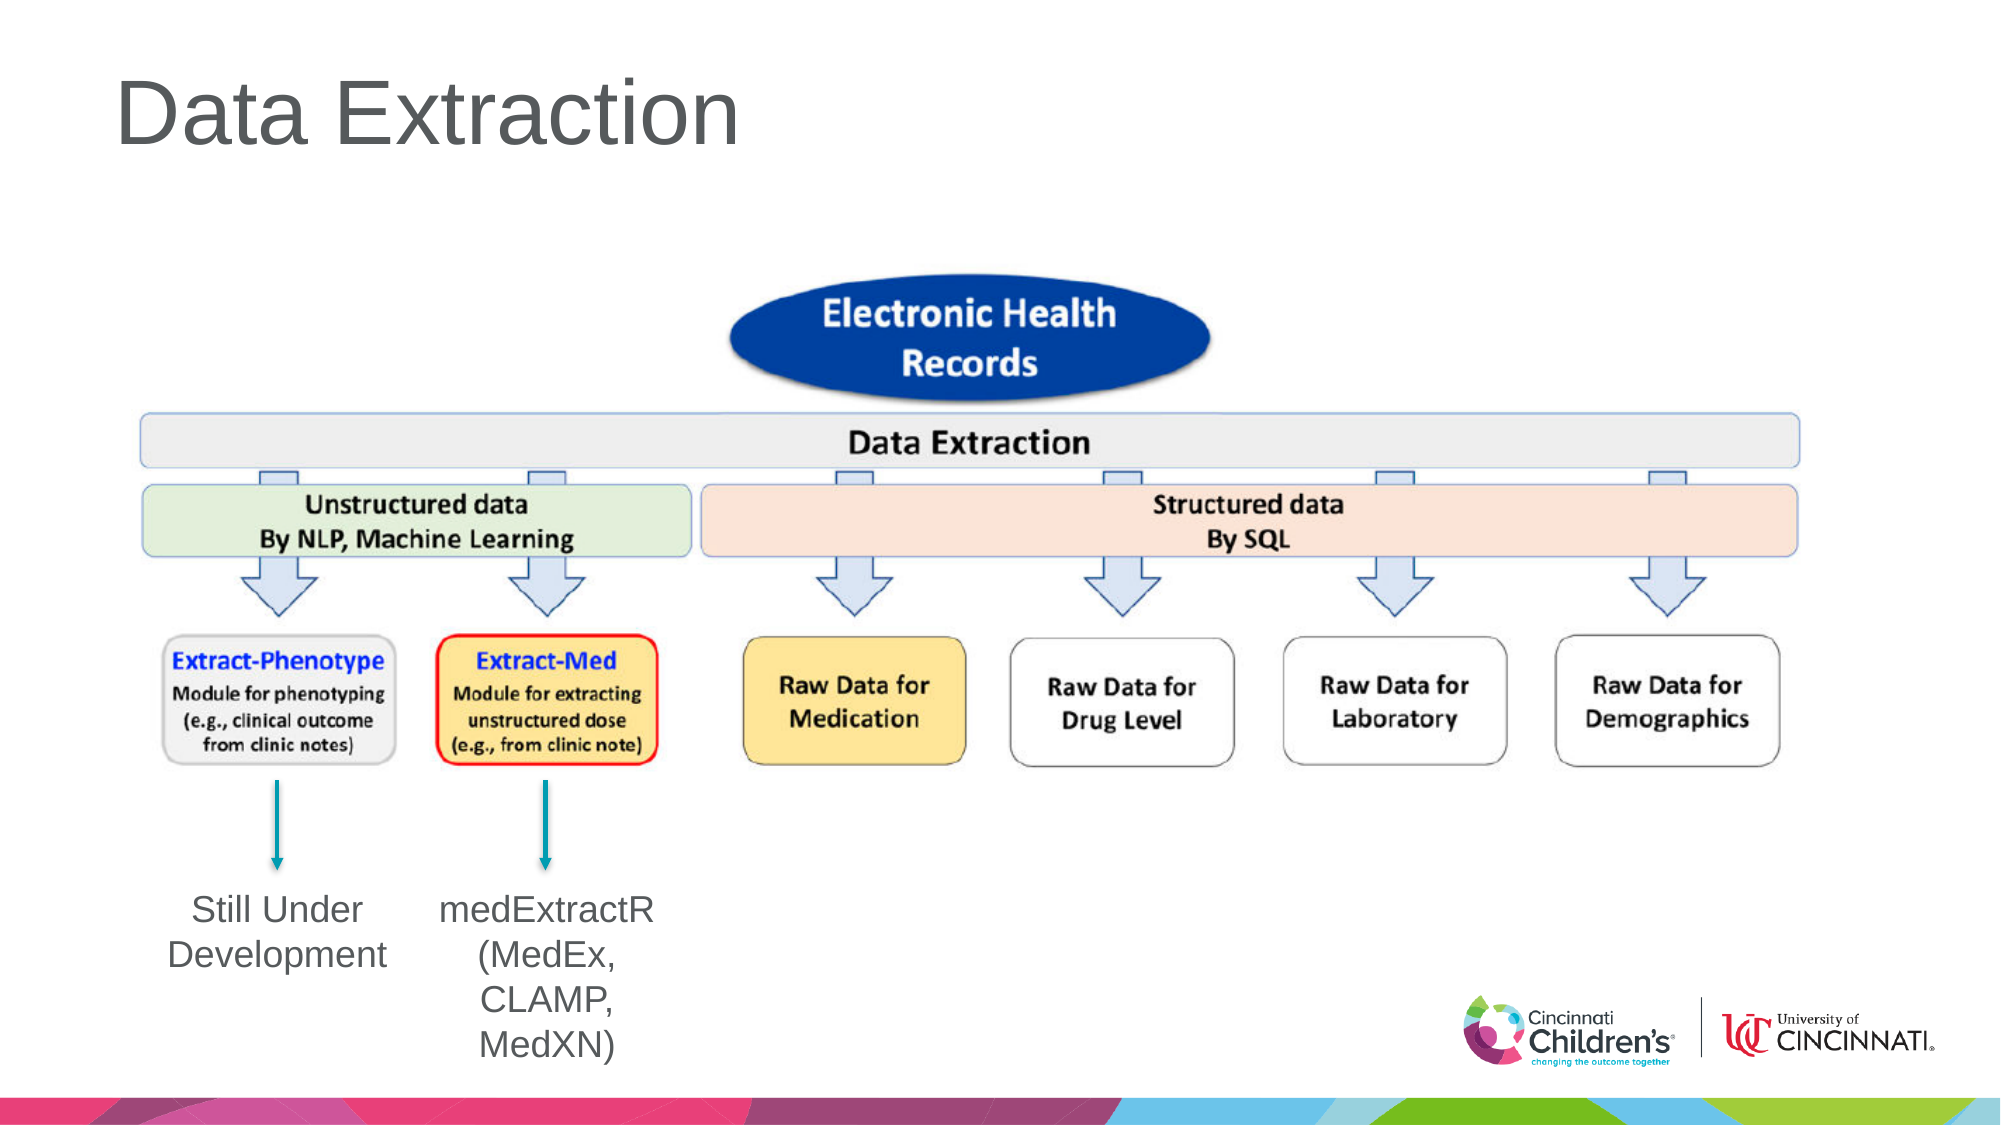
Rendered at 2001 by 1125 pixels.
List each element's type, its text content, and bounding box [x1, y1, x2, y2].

title Data Extraction [99, 45, 1900, 233]
text_box Still Under Development [137, 878, 417, 983]
text_box medExtractR (MedEx, CLAMP, MedXN) [422, 878, 672, 1073]
picture [0, 0, 2001, 1125]
